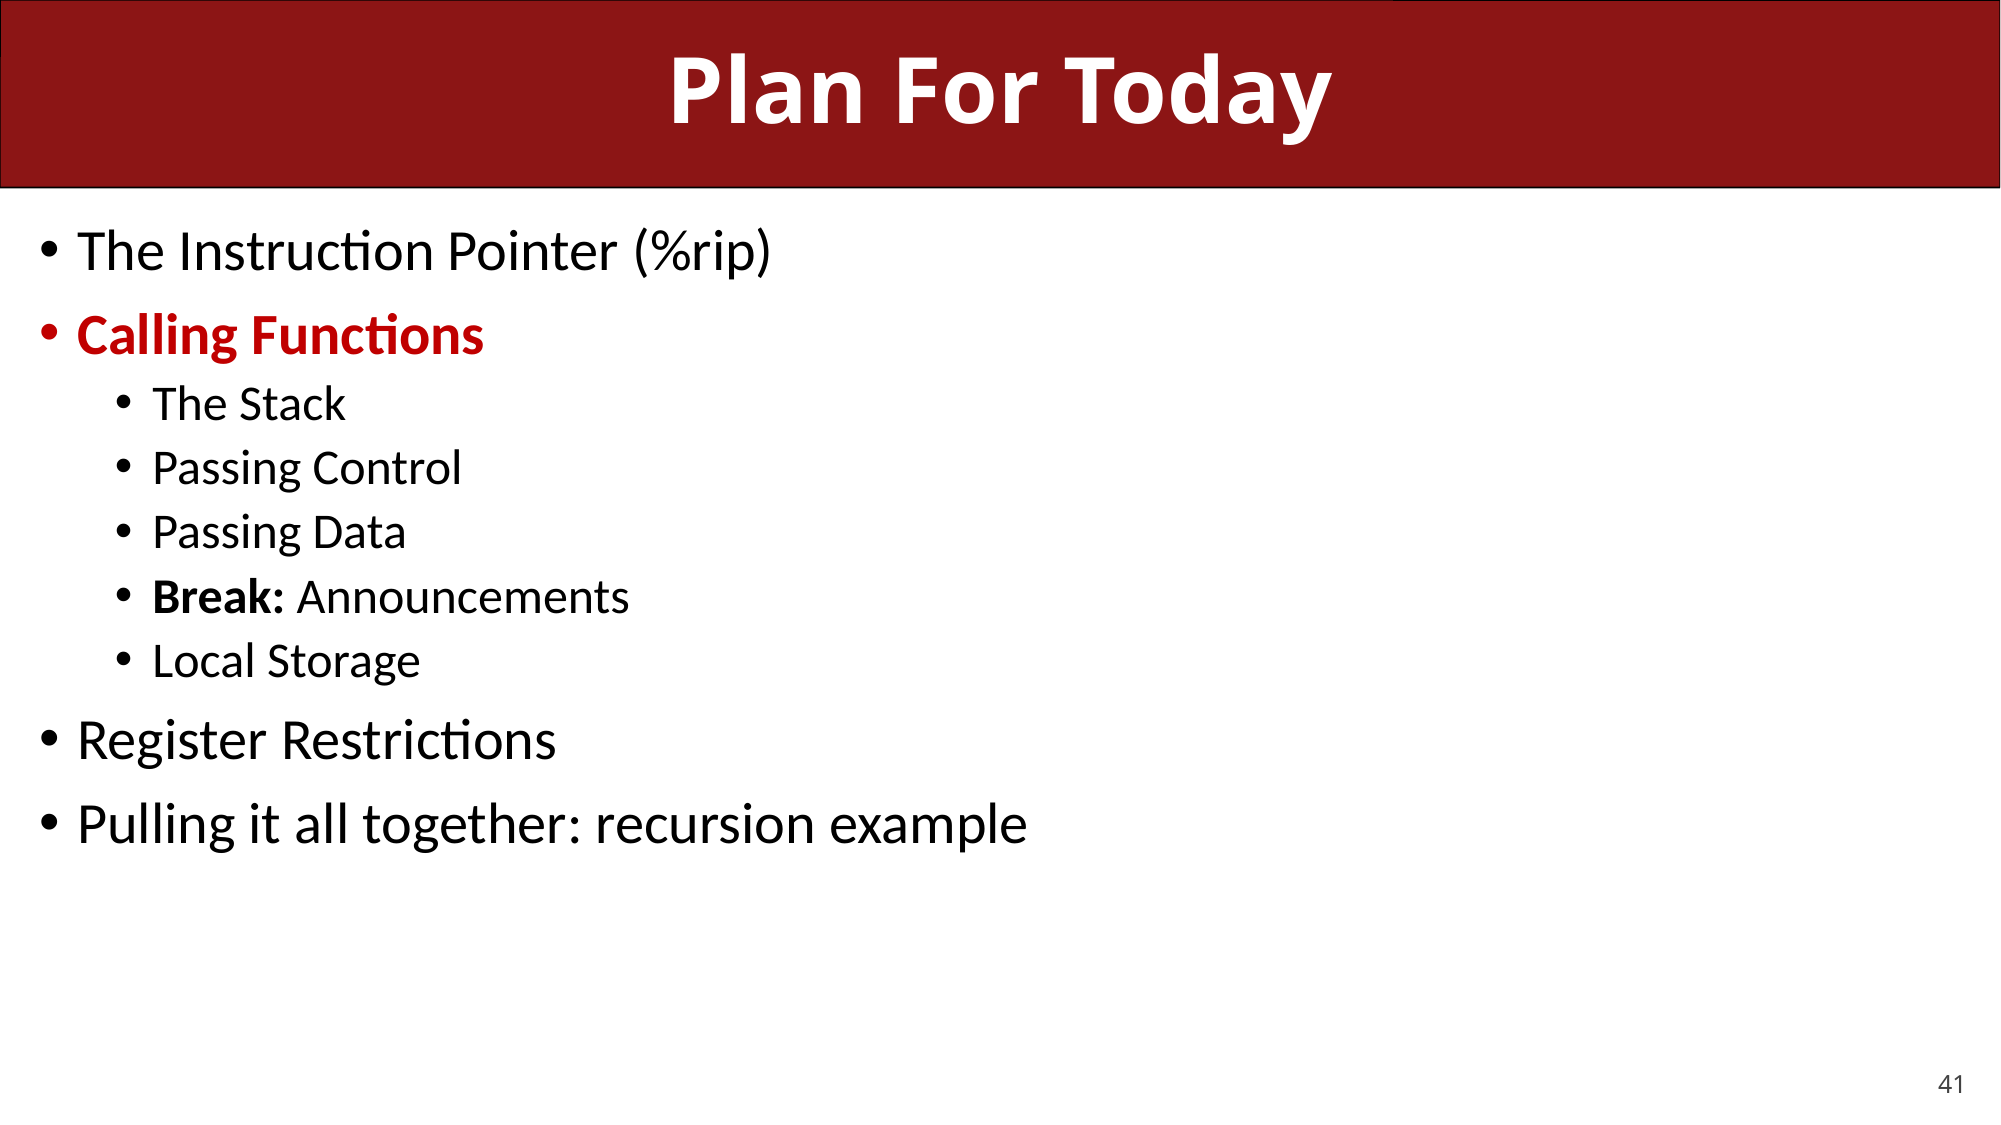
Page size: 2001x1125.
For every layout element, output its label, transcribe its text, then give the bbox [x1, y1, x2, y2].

title Plan For Today [75, 0, 1925, 188]
list The Instruction Pointer (%rip) Calling Functions The Stack Passing Control Passing Data Break: Announcements Local Storage Register Restrictions Pulling it all together: recursion example [24, 212, 1963, 1113]
